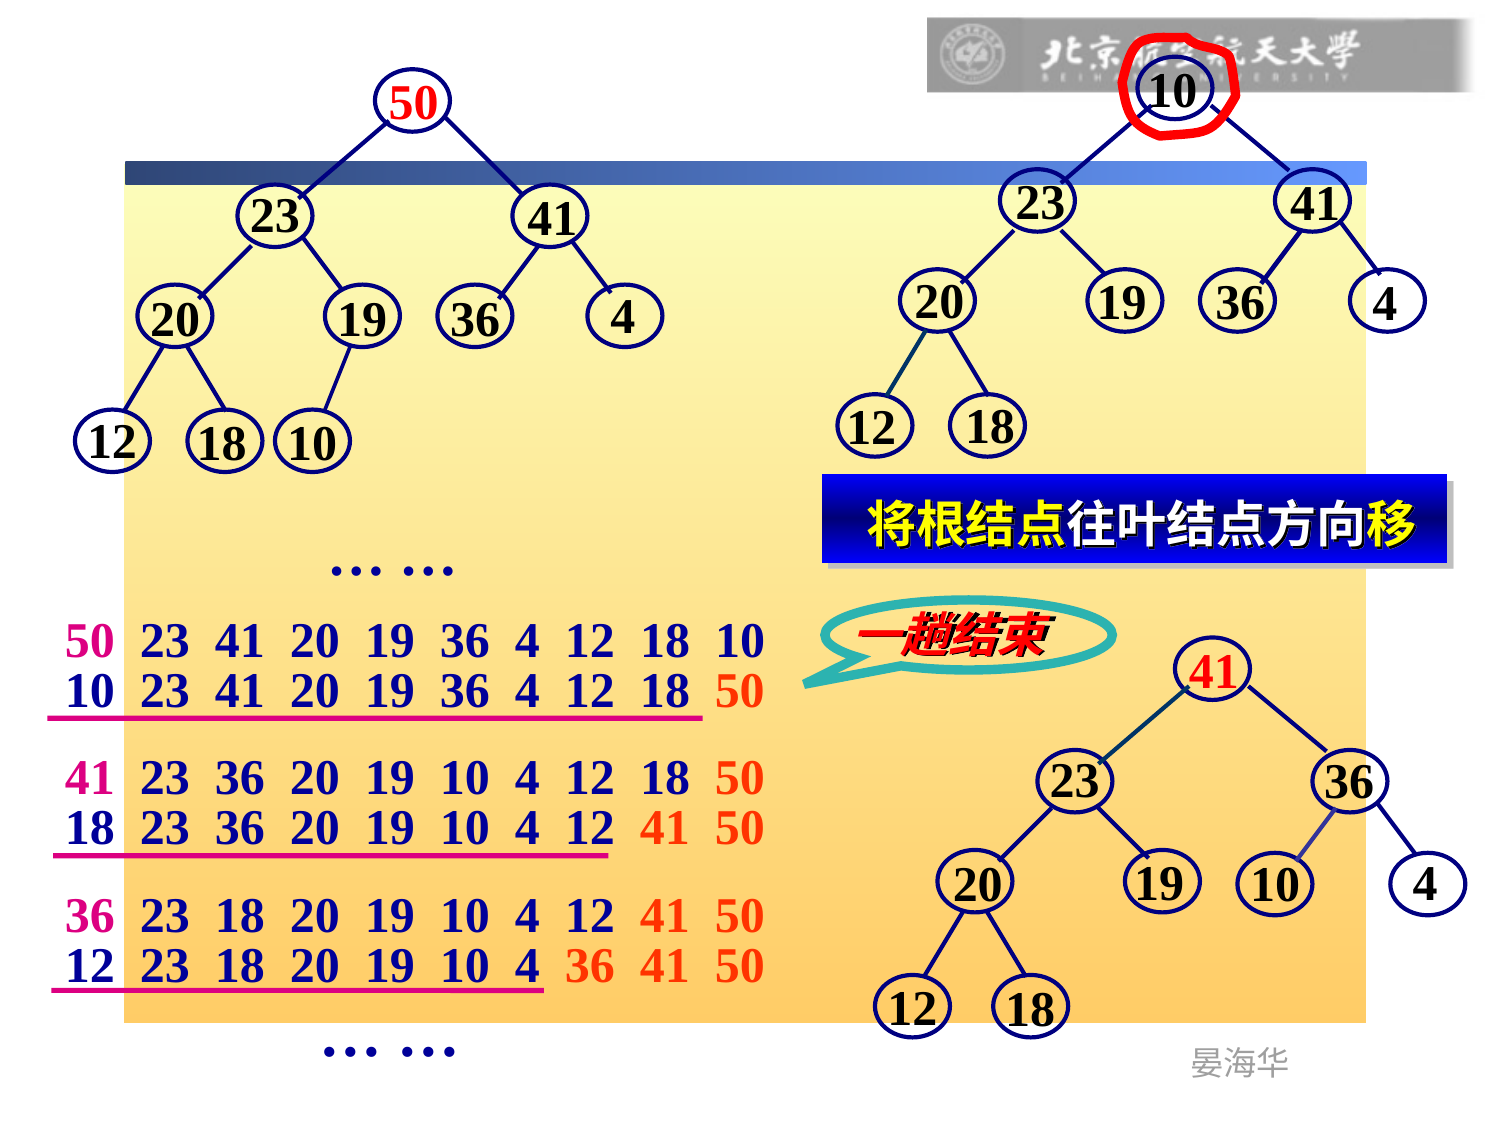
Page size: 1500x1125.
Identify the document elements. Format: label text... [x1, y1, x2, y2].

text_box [872, 630, 1466, 1045]
text_box 41 23 36 20 19 10 4 12 18 50 [50, 737, 867, 813]
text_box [821, 474, 1479, 563]
picture [927, 0, 1500, 102]
text_box [1134, 37, 1212, 48]
text_box … … [304, 986, 573, 1077]
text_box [824, 596, 1113, 671]
text_box 36 23 18 20 19 10 4 12 41 50 [50, 874, 850, 924]
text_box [830, 49, 1426, 463]
text_box 12 23 18 20 19 10 4 36 41 50 [49, 924, 867, 1000]
text_box 18 23 36 20 19 10 4 12 41 50 [50, 787, 850, 863]
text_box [71, 62, 663, 479]
text_box 10 23 41 20 19 36 4 12 18 50 [49, 649, 863, 725]
text_box … … 50 23 41 20 19 36 4 12 18 10 [50, 510, 825, 649]
